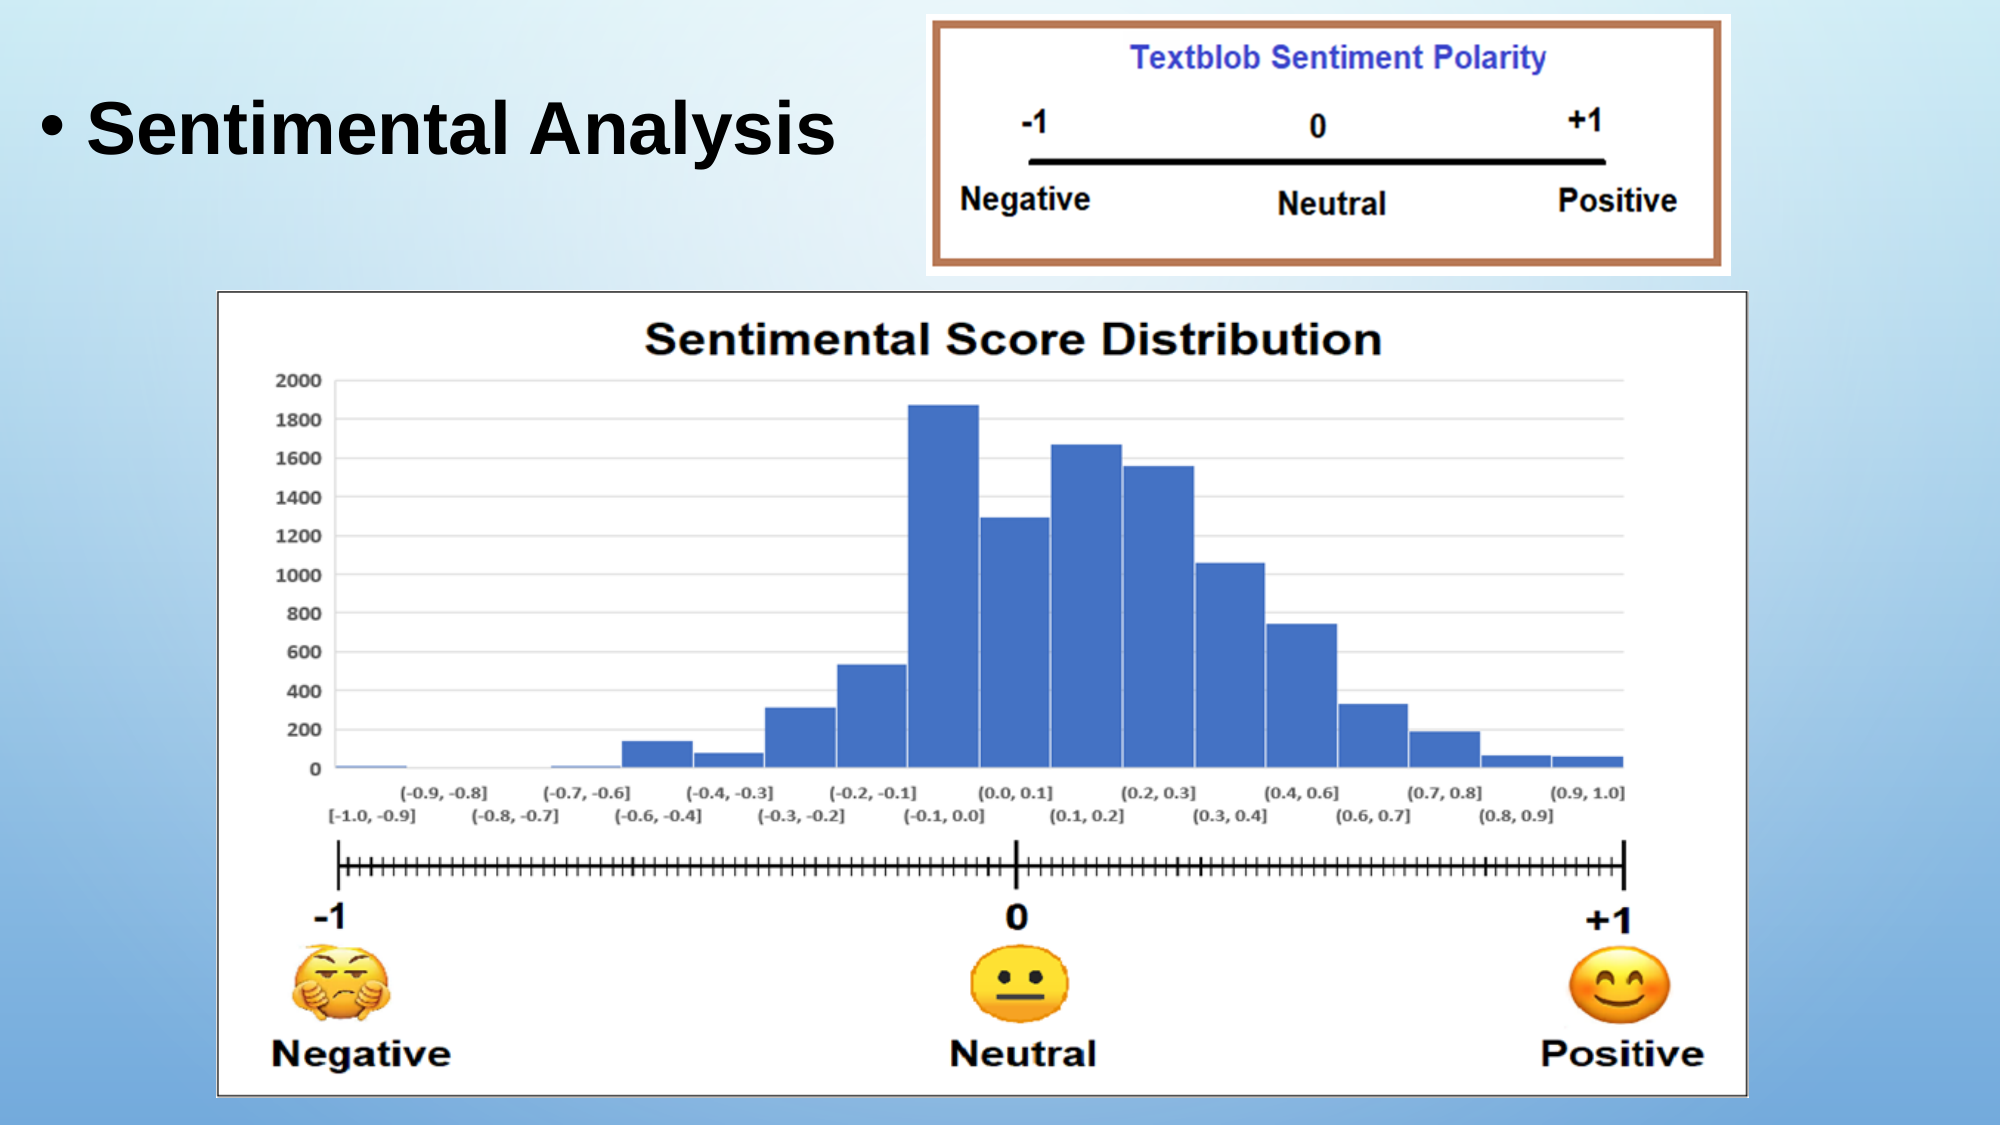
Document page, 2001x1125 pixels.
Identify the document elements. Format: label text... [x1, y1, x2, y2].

picture [216, 290, 1750, 1099]
text_box Sentimental Analysis [24, 71, 920, 177]
picture [926, 14, 1731, 276]
